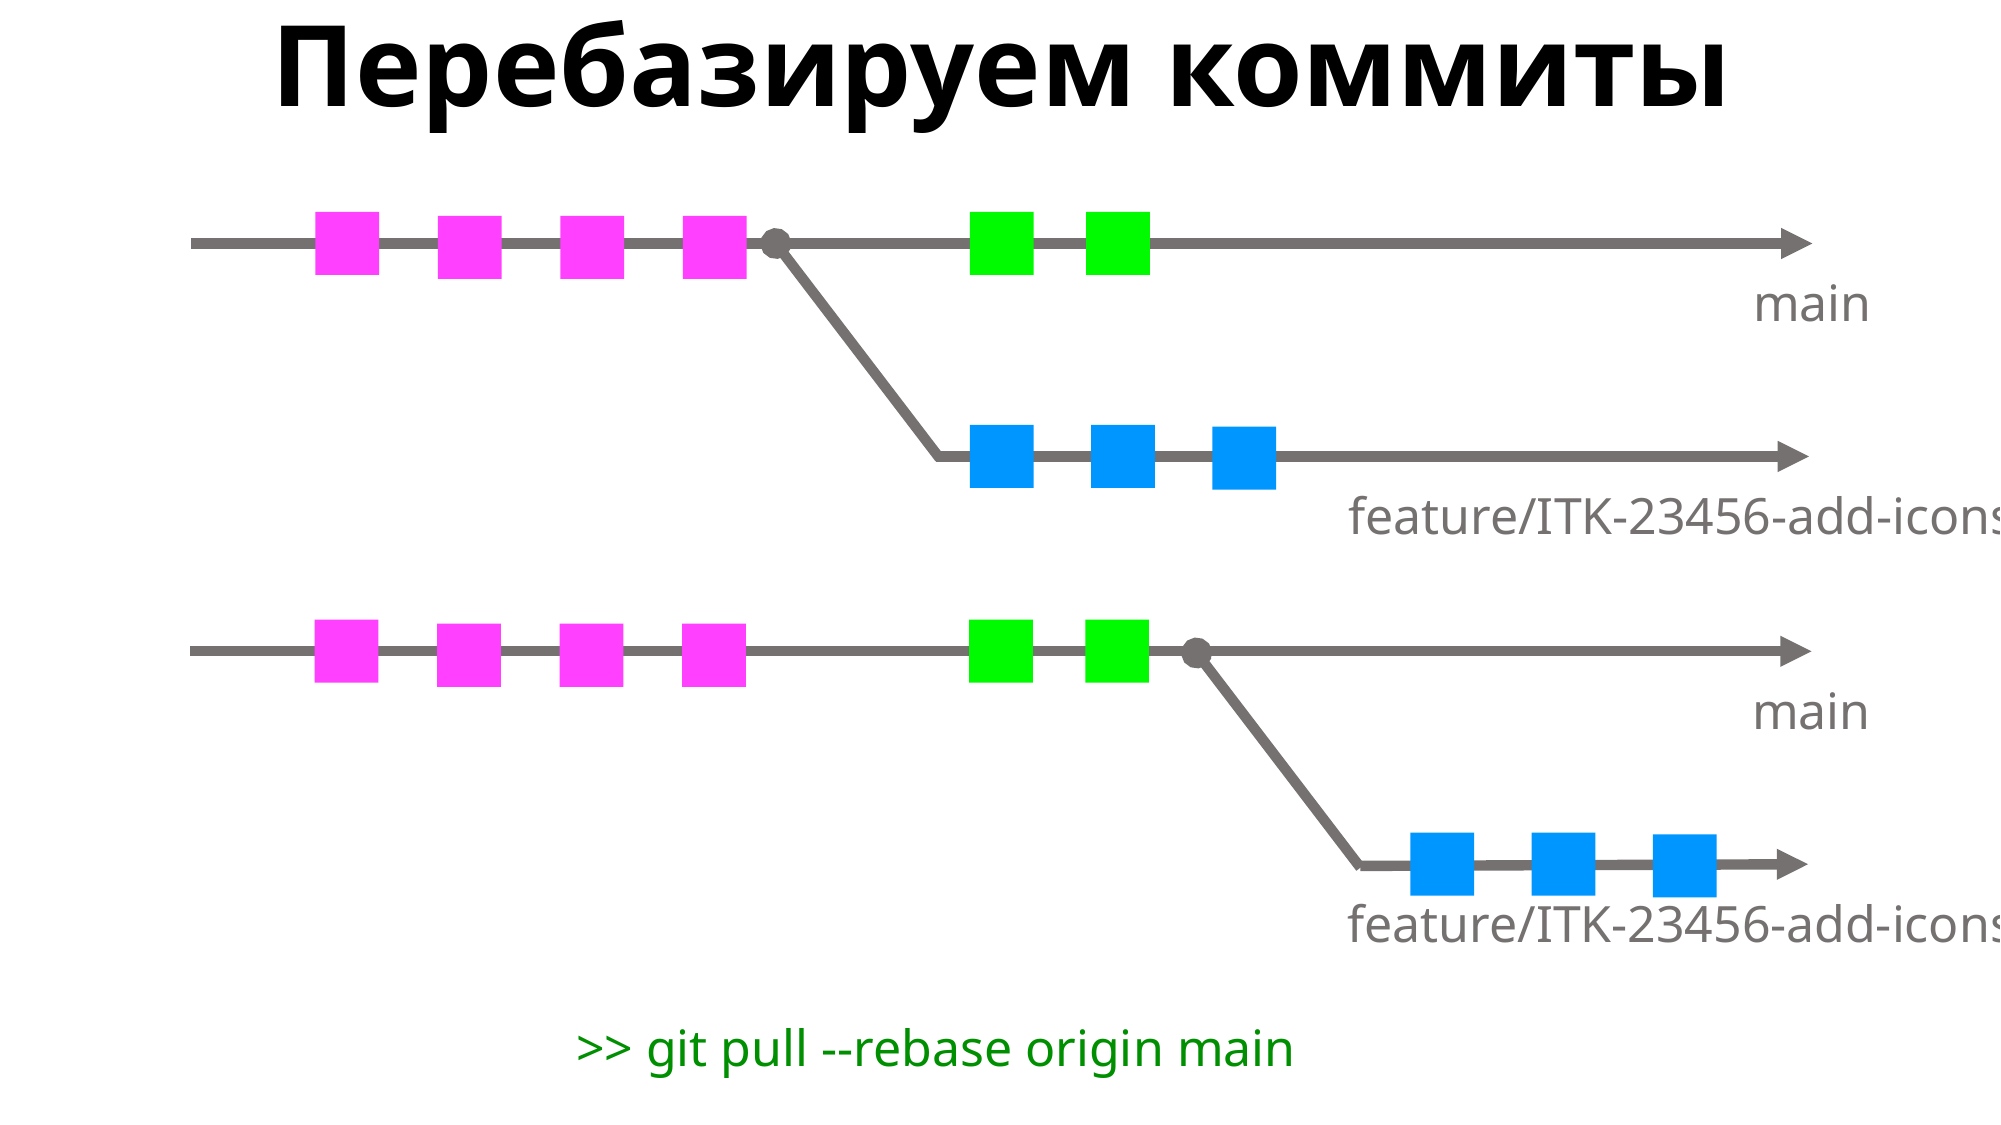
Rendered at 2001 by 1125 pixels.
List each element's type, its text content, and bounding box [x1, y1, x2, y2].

text_box [969, 457, 1035, 489]
text_box [1652, 833, 1718, 864]
text_box Перебазируем коммиты [139, 40, 1865, 139]
text_box [314, 619, 379, 651]
text_box [681, 652, 747, 688]
text_box main [1738, 264, 1887, 340]
text_box [559, 244, 625, 280]
text_box feature/ITK-23456-add-icons [1333, 477, 2000, 552]
text_box >> git pull --rebase origin main [561, 1009, 1311, 1084]
text_box [969, 244, 1035, 276]
text_box [559, 623, 624, 651]
text_box [968, 652, 1034, 684]
text_box [314, 652, 379, 684]
text_box [314, 244, 380, 276]
text_box [559, 215, 625, 243]
text_box [314, 211, 380, 243]
text_box [1090, 424, 1156, 456]
text_box [437, 215, 503, 243]
text_box [969, 211, 1035, 243]
text_box [682, 215, 748, 243]
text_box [1196, 652, 1361, 868]
text_box [969, 424, 1035, 456]
text_box [682, 244, 748, 280]
text_box [436, 652, 502, 688]
text_box [1652, 866, 1718, 898]
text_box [775, 243, 940, 459]
text_box [1084, 652, 1150, 684]
text_box [1211, 457, 1277, 491]
text_box [968, 619, 1034, 651]
text_box [1409, 832, 1475, 864]
text_box [1211, 426, 1277, 456]
text_box feature/ITK-23456-add-icons [1332, 885, 2000, 960]
text_box [1531, 832, 1596, 864]
text_box [1409, 866, 1475, 897]
text_box [1084, 619, 1150, 651]
text_box main [1737, 672, 1886, 747]
text_box [437, 244, 503, 280]
text_box [559, 652, 624, 688]
text_box [436, 623, 502, 651]
text_box [1090, 457, 1156, 489]
text_box [1531, 866, 1596, 897]
text_box [1085, 211, 1151, 243]
text_box [1085, 244, 1151, 276]
text_box [681, 623, 747, 651]
